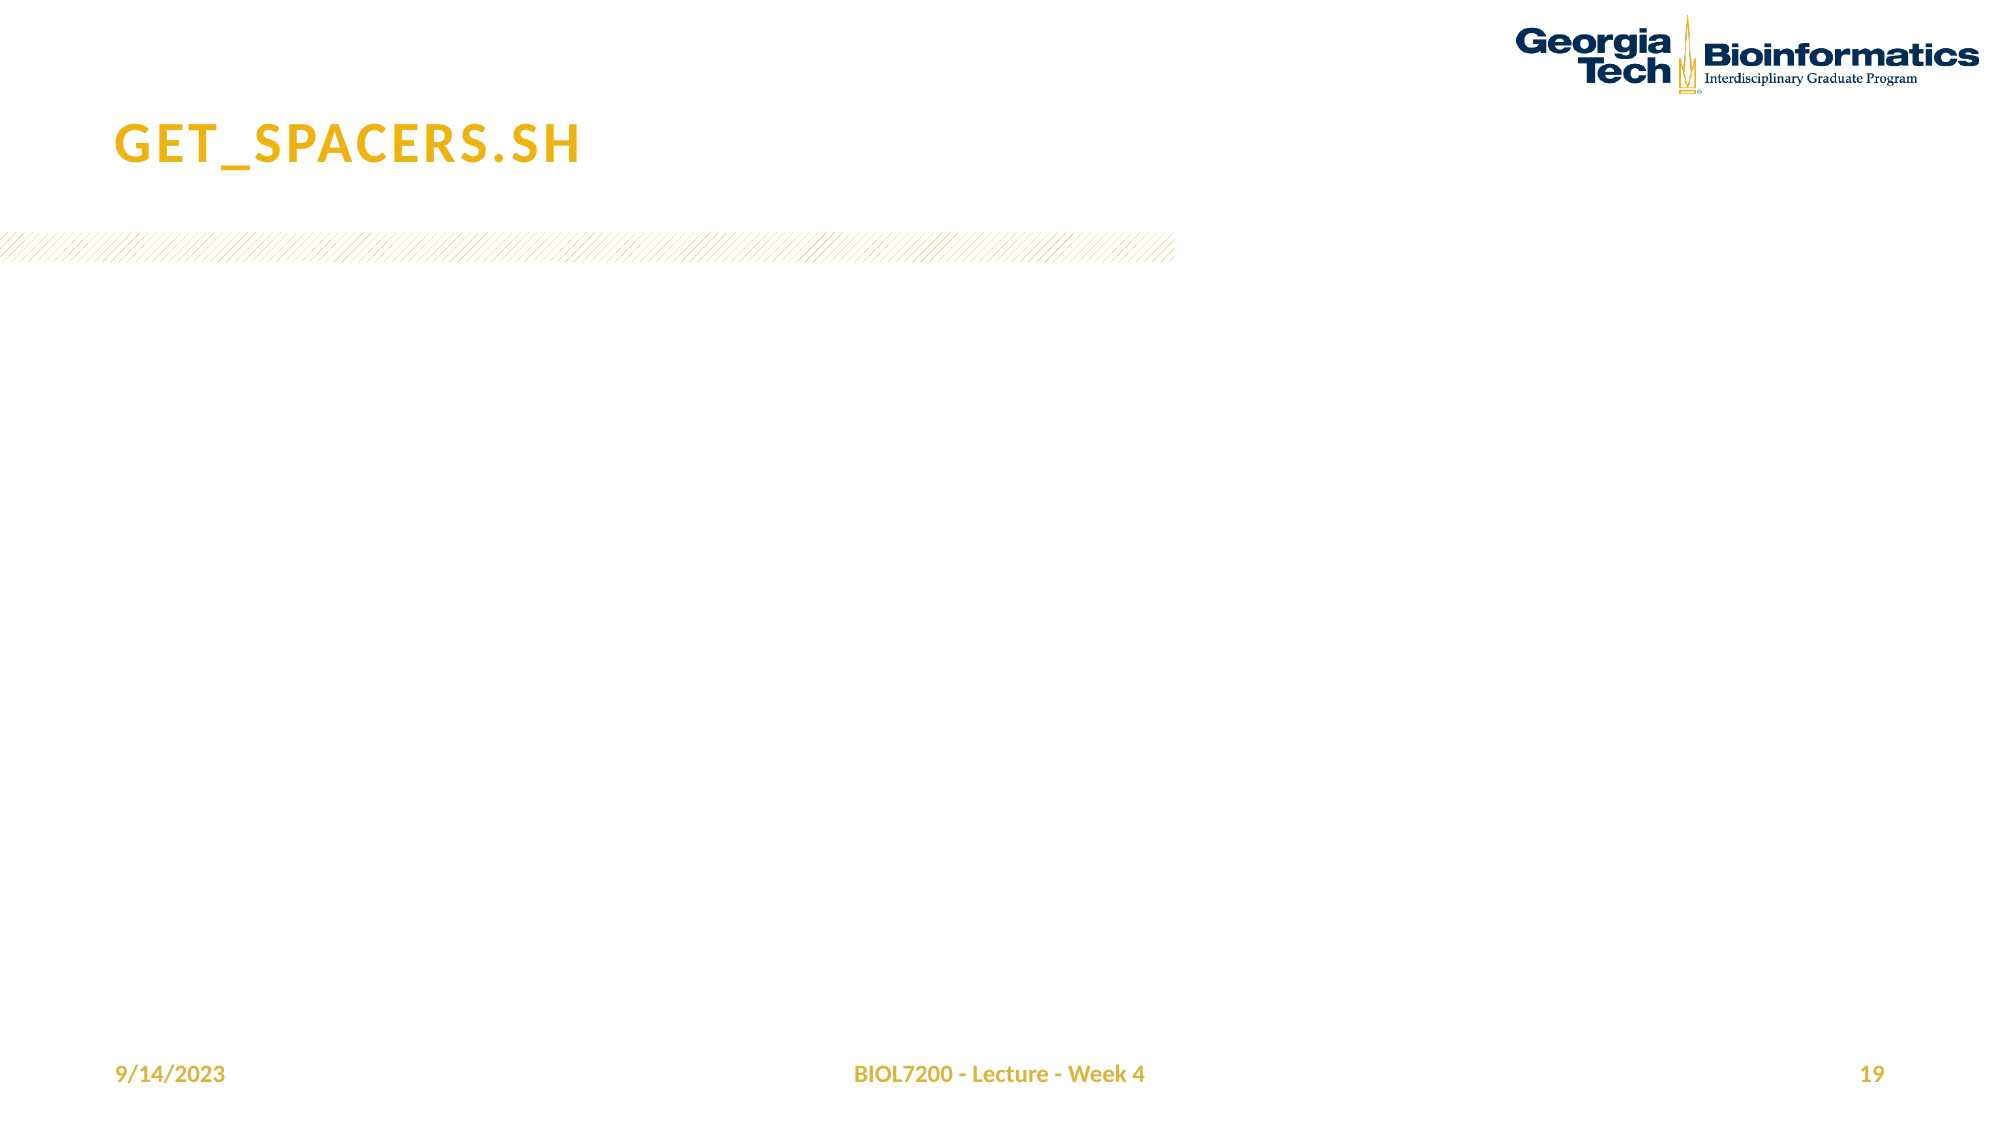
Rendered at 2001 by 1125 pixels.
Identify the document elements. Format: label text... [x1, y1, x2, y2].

title Get_spacers.sh [99, 45, 1900, 233]
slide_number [99, 1042, 567, 1103]
footer BIOL7200 - Lecture - Week 4 [683, 1042, 1317, 1103]
slide_number 19 [1433, 1042, 1900, 1103]
picture [1516, 15, 1979, 94]
